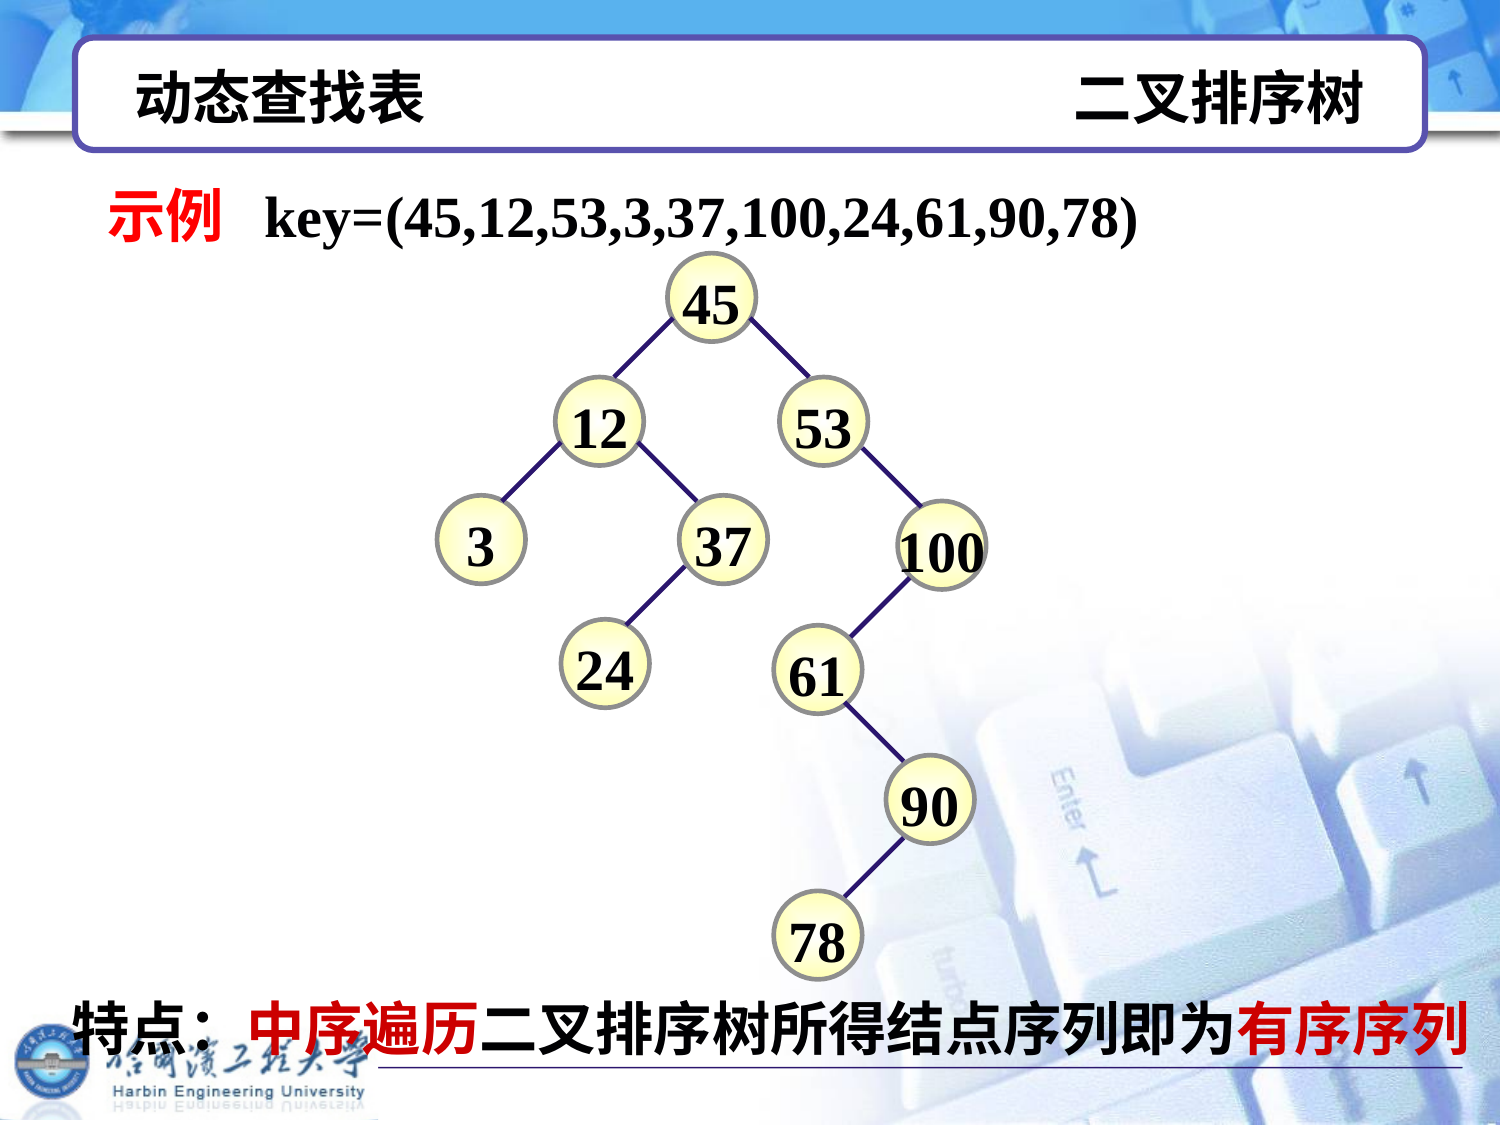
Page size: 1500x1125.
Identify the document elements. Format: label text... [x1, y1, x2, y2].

text_box 12 [555, 377, 644, 466]
text_box 100 [897, 500, 987, 590]
text_box 78 [773, 890, 863, 978]
text_box 3 [437, 495, 526, 584]
text_box 特点：中序遍历二叉排序树所得结点序列即为有序序列 [56, 978, 1498, 1071]
text_box 37 [679, 495, 768, 584]
text_box 24 [560, 619, 650, 708]
text_box 90 [885, 755, 975, 844]
text_box 示例 key=(45,12,53,3,37,100,24,61,90,78) [17, 165, 1413, 266]
picture [0, 0, 1500, 1125]
text_box 53 [779, 377, 868, 466]
title 动态查找表 二叉排序树 [74, 49, 1426, 143]
text_box 61 [773, 625, 863, 714]
text_box 45 [667, 266, 756, 342]
